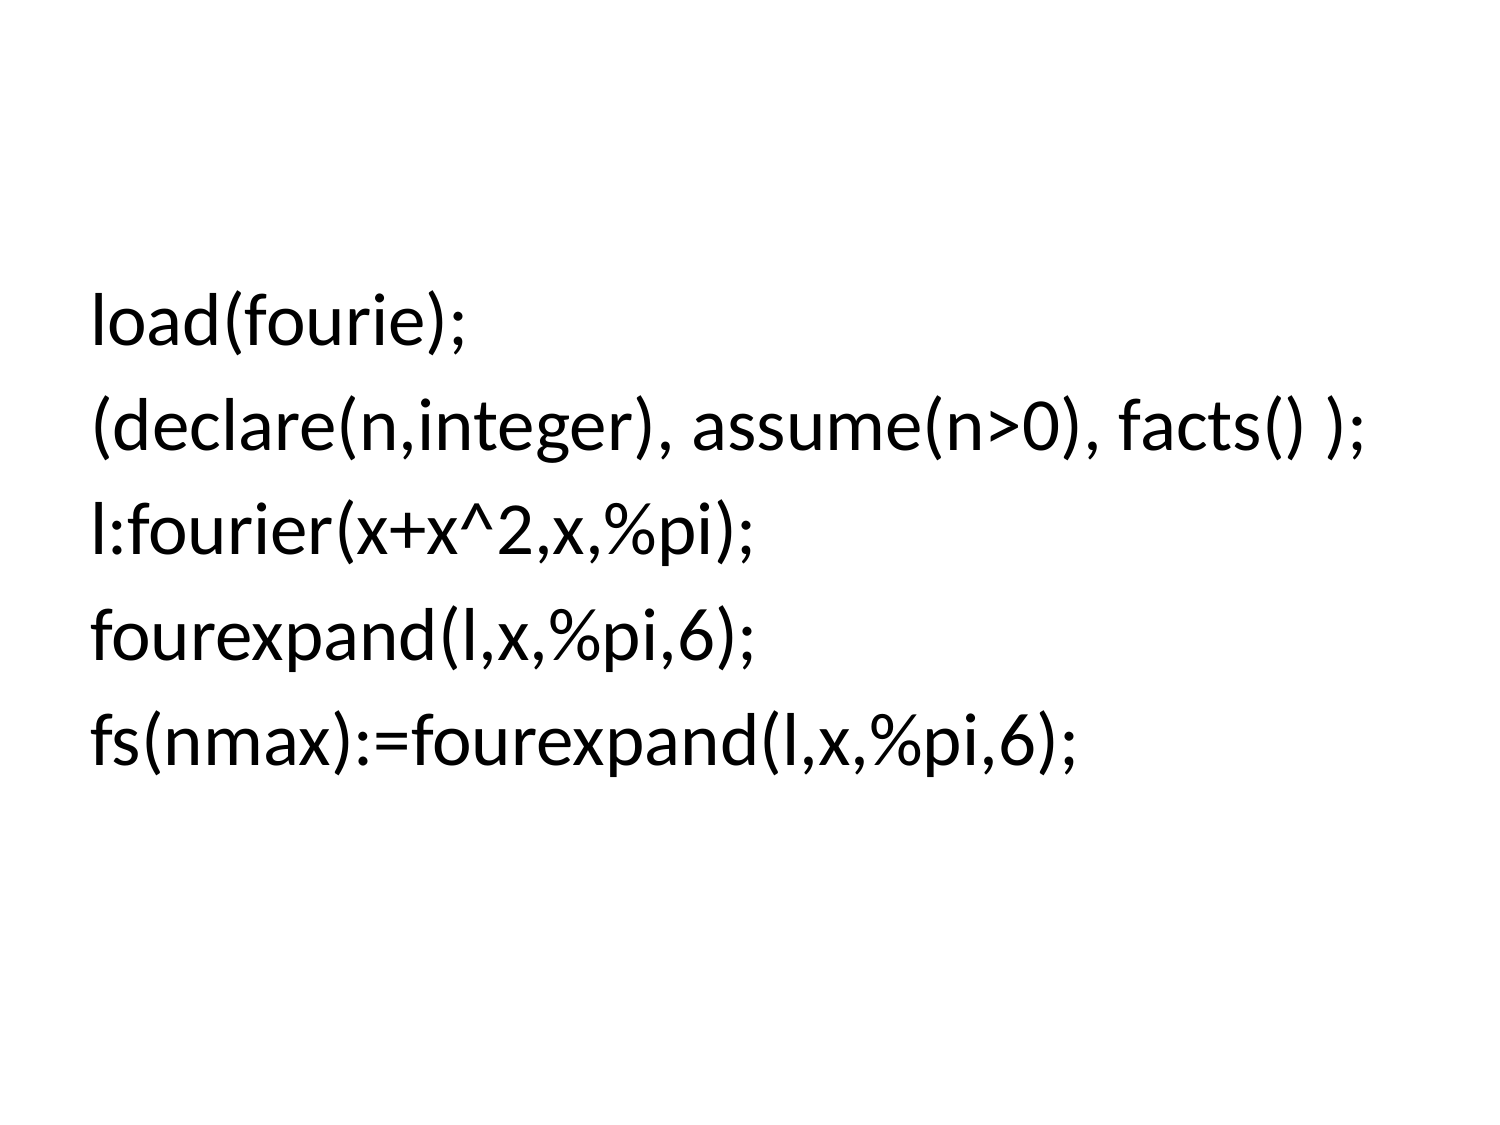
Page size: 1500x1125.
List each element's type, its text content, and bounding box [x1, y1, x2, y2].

list load(fourie); (declare(n,integer), assume(n>0), facts() ); l:fourier(x+x^2,x,%pi); fourexpand(l,x,%pi,6); fs(nmax):=fourexpand(l,x,%pi,6); [75, 262, 1425, 1005]
